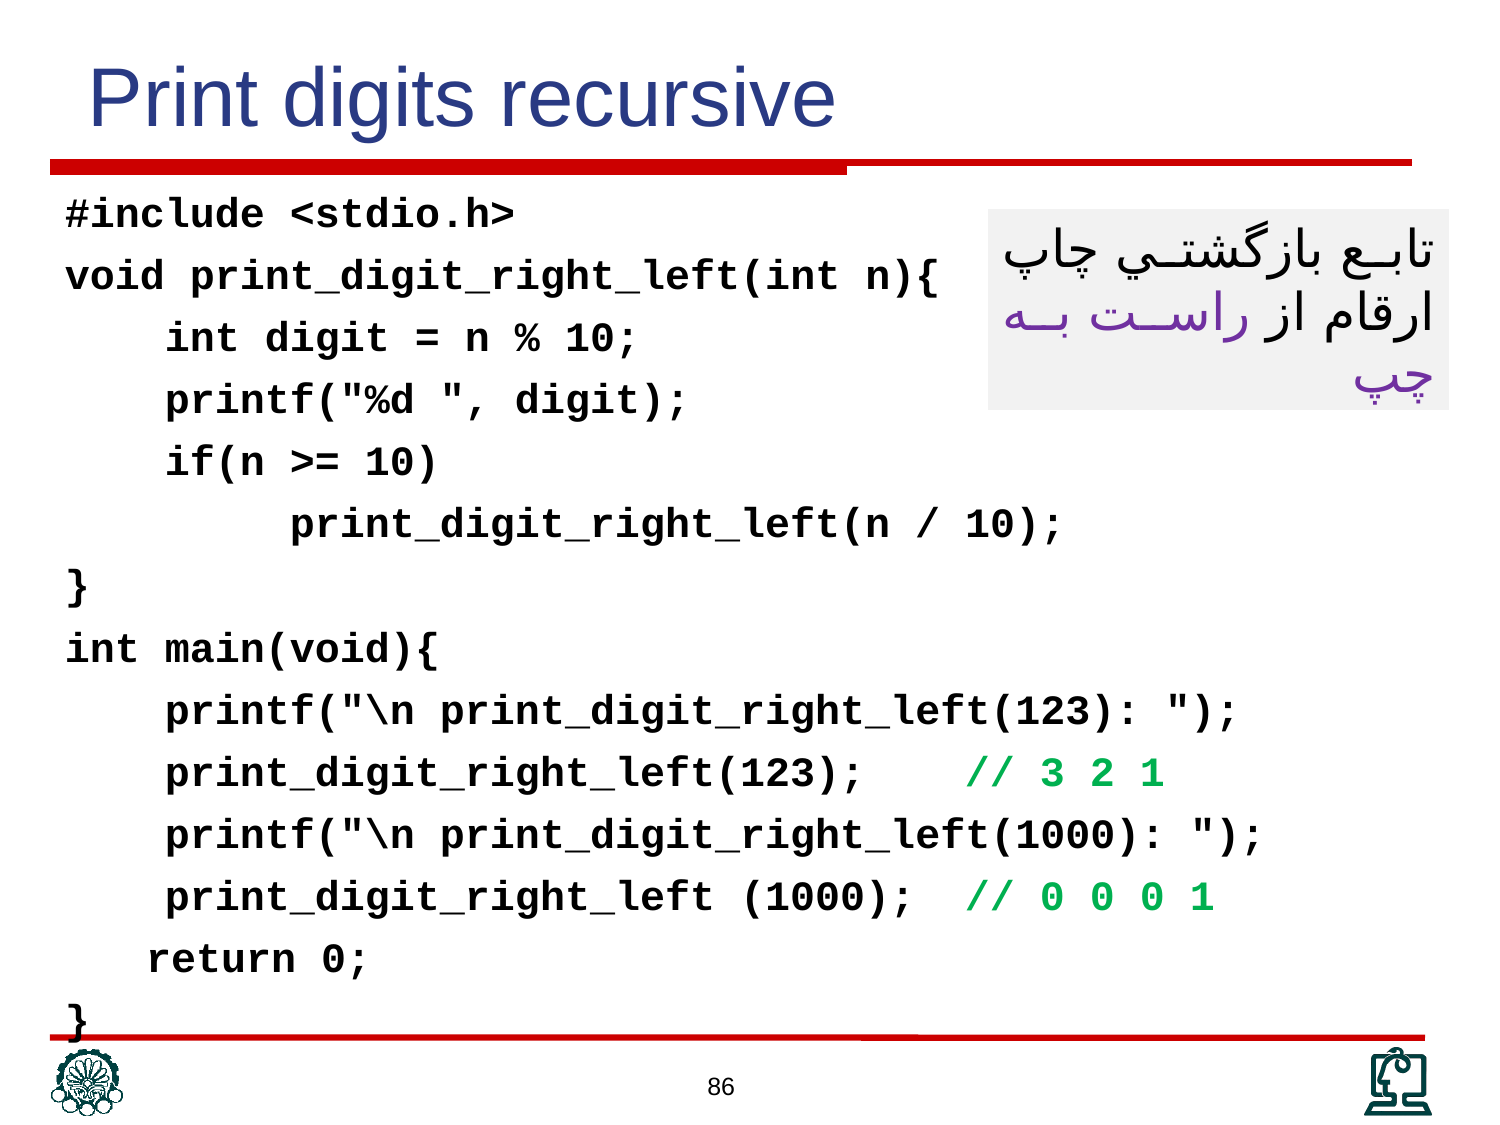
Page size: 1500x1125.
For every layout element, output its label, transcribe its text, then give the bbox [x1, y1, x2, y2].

picture [1362, 1045, 1438, 1119]
text_box 86 [650, 1062, 750, 1103]
title Print digits recursive [73, 26, 1373, 151]
picture [50, 1047, 125, 1118]
list #include <stdio.h> void print_digit_right_left(int n){ int digit = n % 10; printf("%d ", digit); if(n >= 10) print_digit_right_left(n / 10); } int main(void){ printf("\n print_digit_right_left(123): "); print_digit_right_left(123); // 3 2 1 printf("\n print_digit_right_left(1000): "); print_digit_right_left (1000); // 0 0 0 1 return 0; } [50, 187, 1450, 1037]
